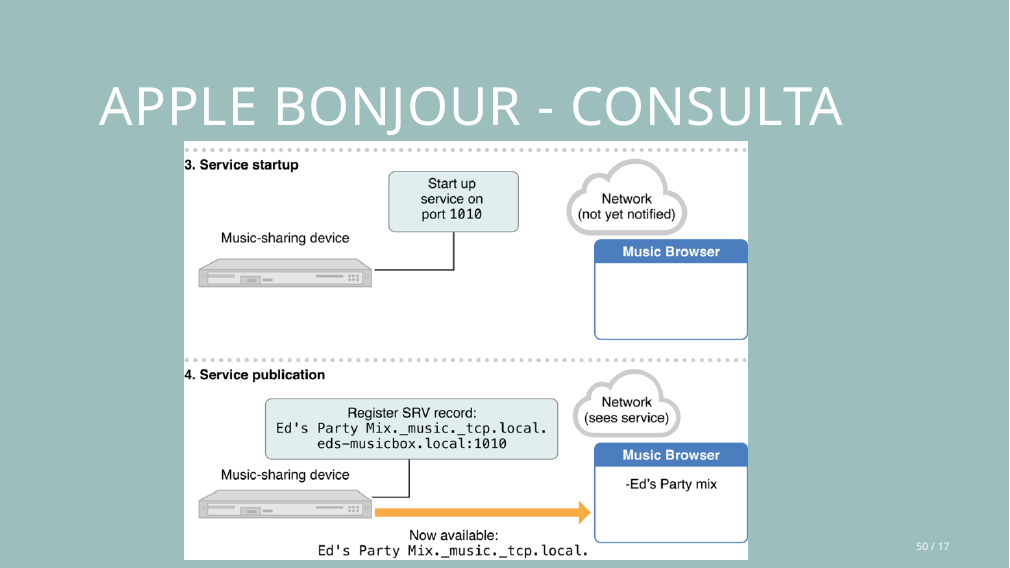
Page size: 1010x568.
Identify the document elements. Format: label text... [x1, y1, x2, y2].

picture [179, 141, 793, 568]
title AppLE Bonjour - Consulta [84, 48, 890, 173]
slide_number 50 [897, 535, 978, 559]
